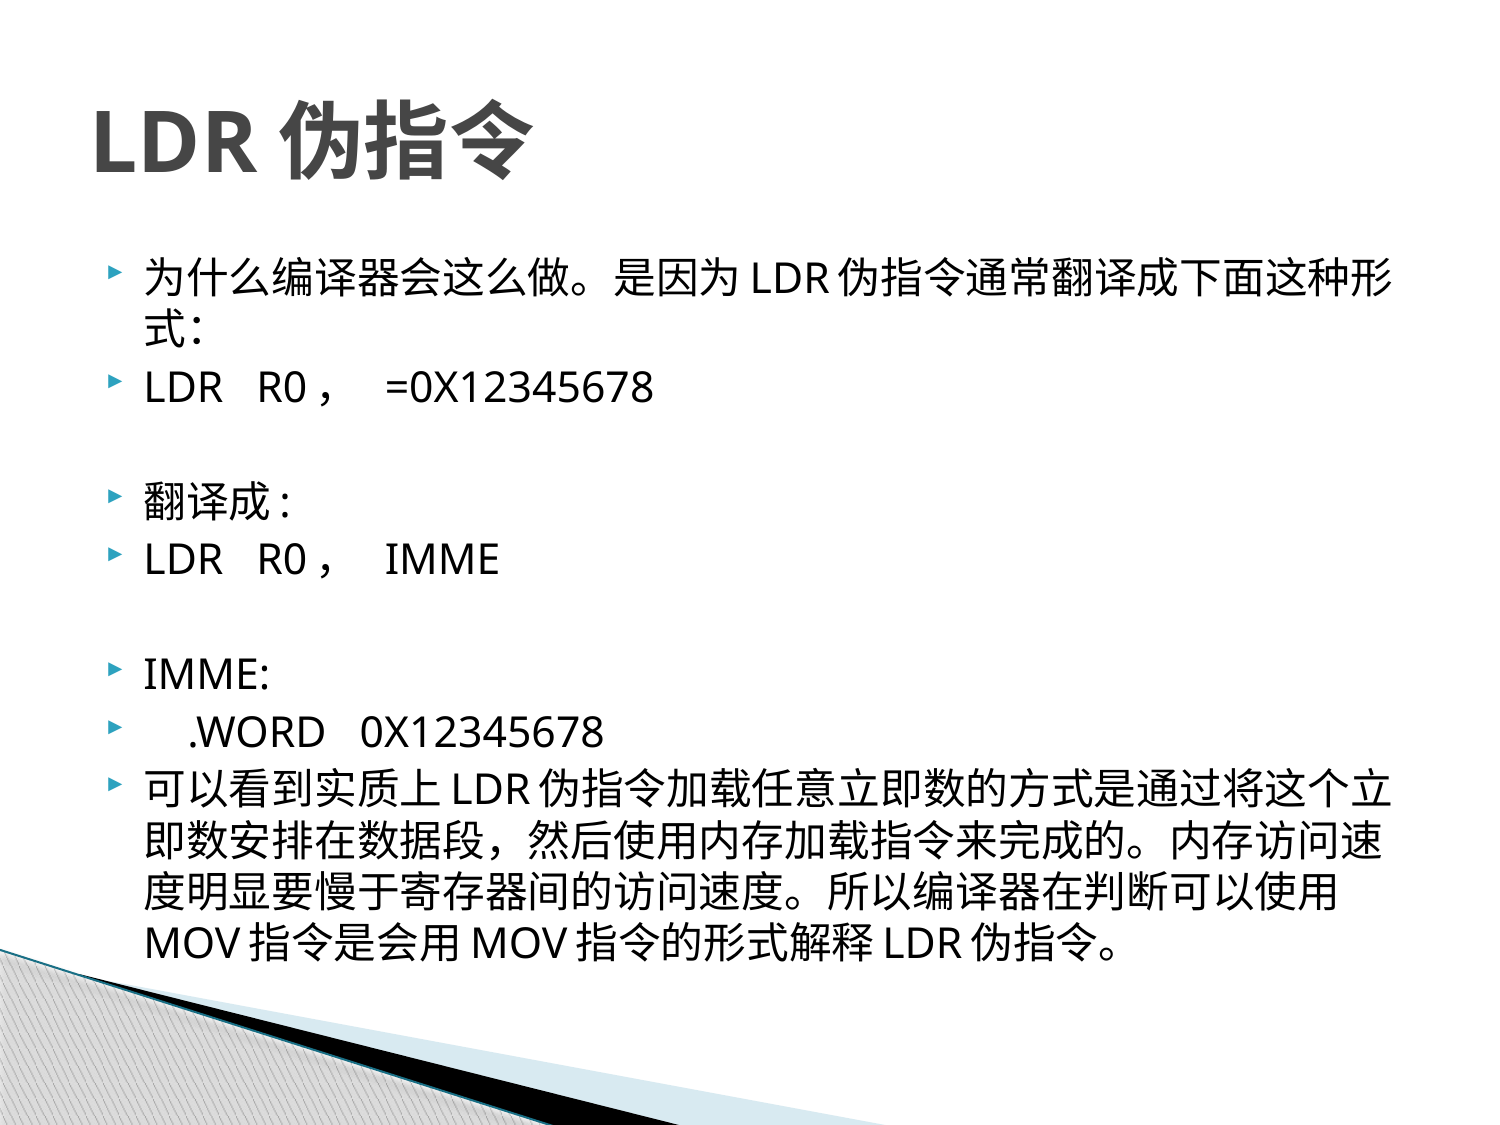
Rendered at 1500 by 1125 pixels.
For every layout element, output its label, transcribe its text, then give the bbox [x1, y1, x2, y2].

title LDR伪指令 [75, 45, 1425, 233]
list 为什么编译器会这么做。是因为LDR伪指令通常翻译成下面这种形式： LDR R0， =0X12345678 翻译成: LDR R0， IMME IMME: .WORD 0X12345678 可以看到实质上LDR伪指令加载任意立即数的方式是通过将这个立即数安排在数据段，然后使用内存加载指令来完成的。内存访问速度明显要慢于寄存器间的访问速度。所以编译器在判断可以使用MOV指令是会用MOV指令的形式解释LDR伪指令。 [75, 243, 1425, 986]
